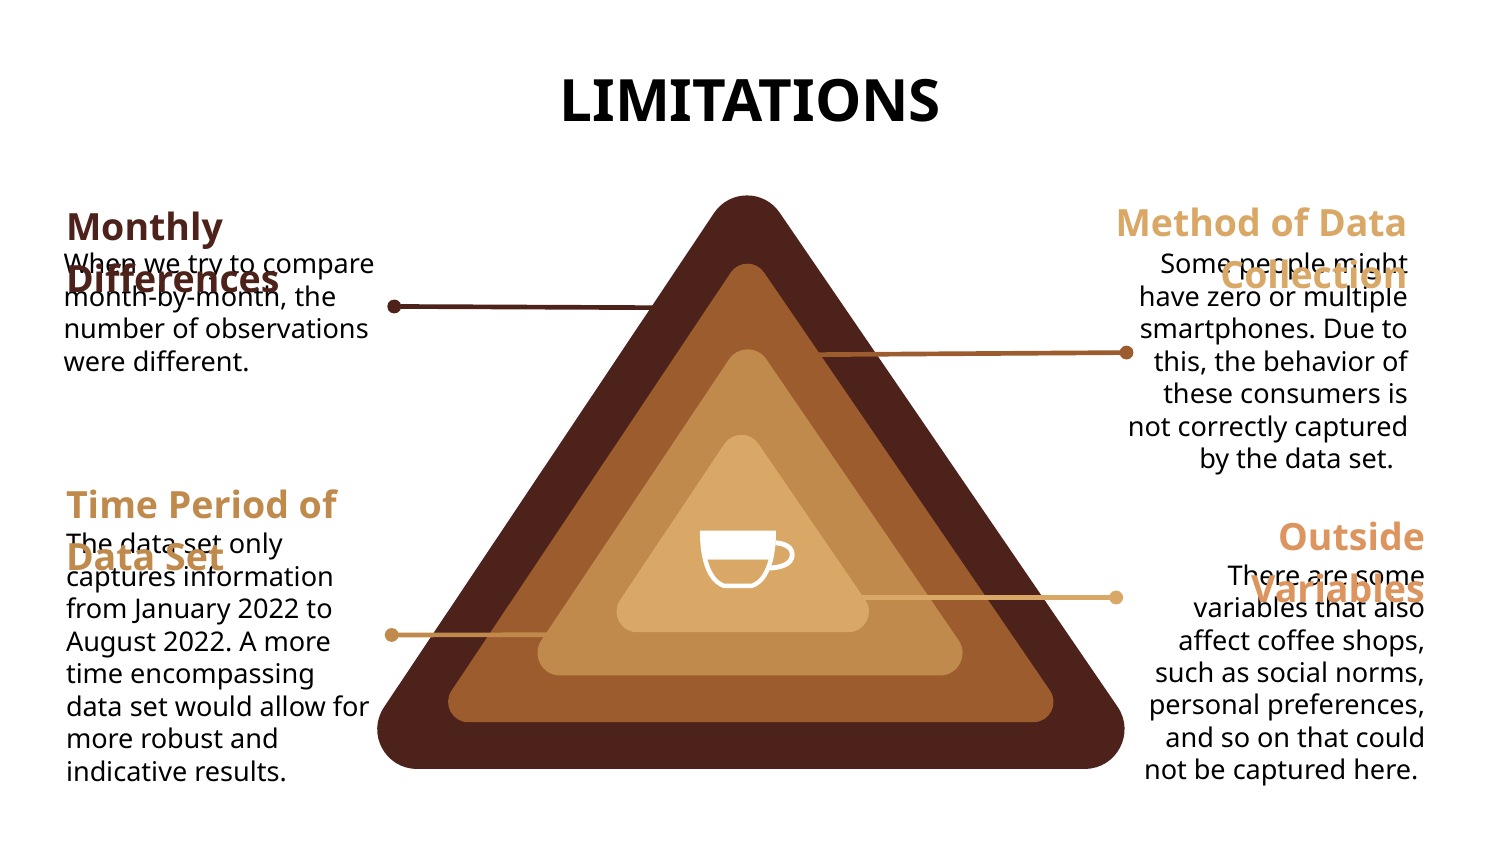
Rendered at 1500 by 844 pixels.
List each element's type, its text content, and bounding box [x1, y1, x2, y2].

text_box When we try to compare month-by-month, the number of observations were different. [48, 231, 360, 382]
text_box The data set only captures information from January 2022 to August 2022. A more time encompassing data set would allow for more robust and indicative results. [51, 543, 360, 759]
text_box Some people might have zero or multiple smartphones. Due to this, the behavior of these consumers is not correctly captured by the data set. [1141, 248, 1423, 436]
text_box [366, 195, 1136, 770]
text_box Method of Data Collection [951, 177, 1423, 248]
text_box There are some variables that also affect coffee shops, such as social norms, personal preferences, and so on that could not be captured here. [1141, 555, 1441, 764]
text_box LIMITATIONS [51, 48, 1449, 142]
text_box Monthly Differences [51, 181, 462, 245]
text_box Time Period of Data Set [51, 459, 360, 543]
text_box Outside Variables [1141, 491, 1441, 555]
